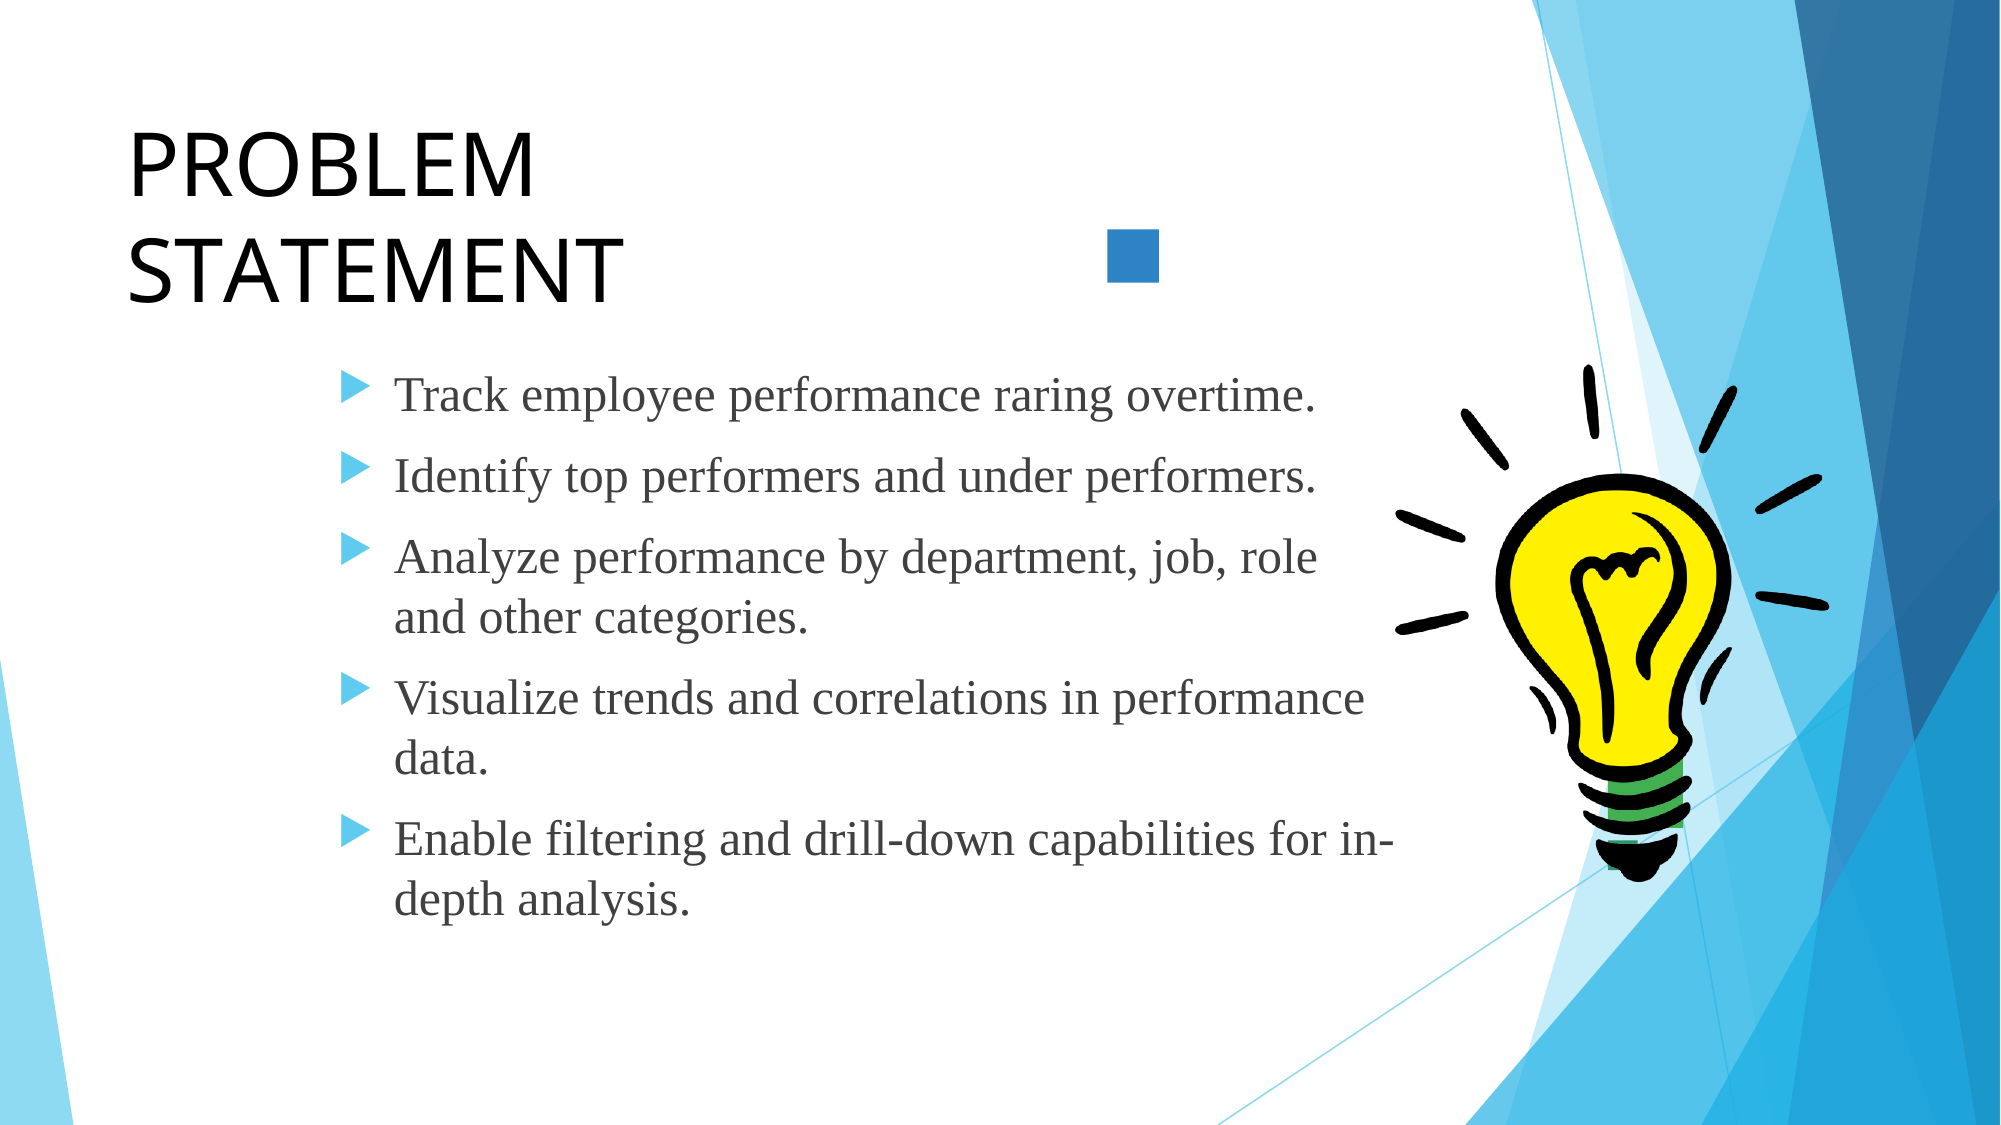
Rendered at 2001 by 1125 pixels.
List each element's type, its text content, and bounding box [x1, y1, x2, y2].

title PROBLEM STATEMENT [110, 99, 961, 230]
text_box [1107, 229, 1159, 283]
list Track employee performance raring overtime. Identify top performers and under performers. Analyze performance by department, job, role and other categories. Visualize trends and correlations in performance data. Enable filtering and drill-down capabilities for in-depth analysis. [321, 353, 1414, 992]
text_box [1384, 354, 1838, 889]
